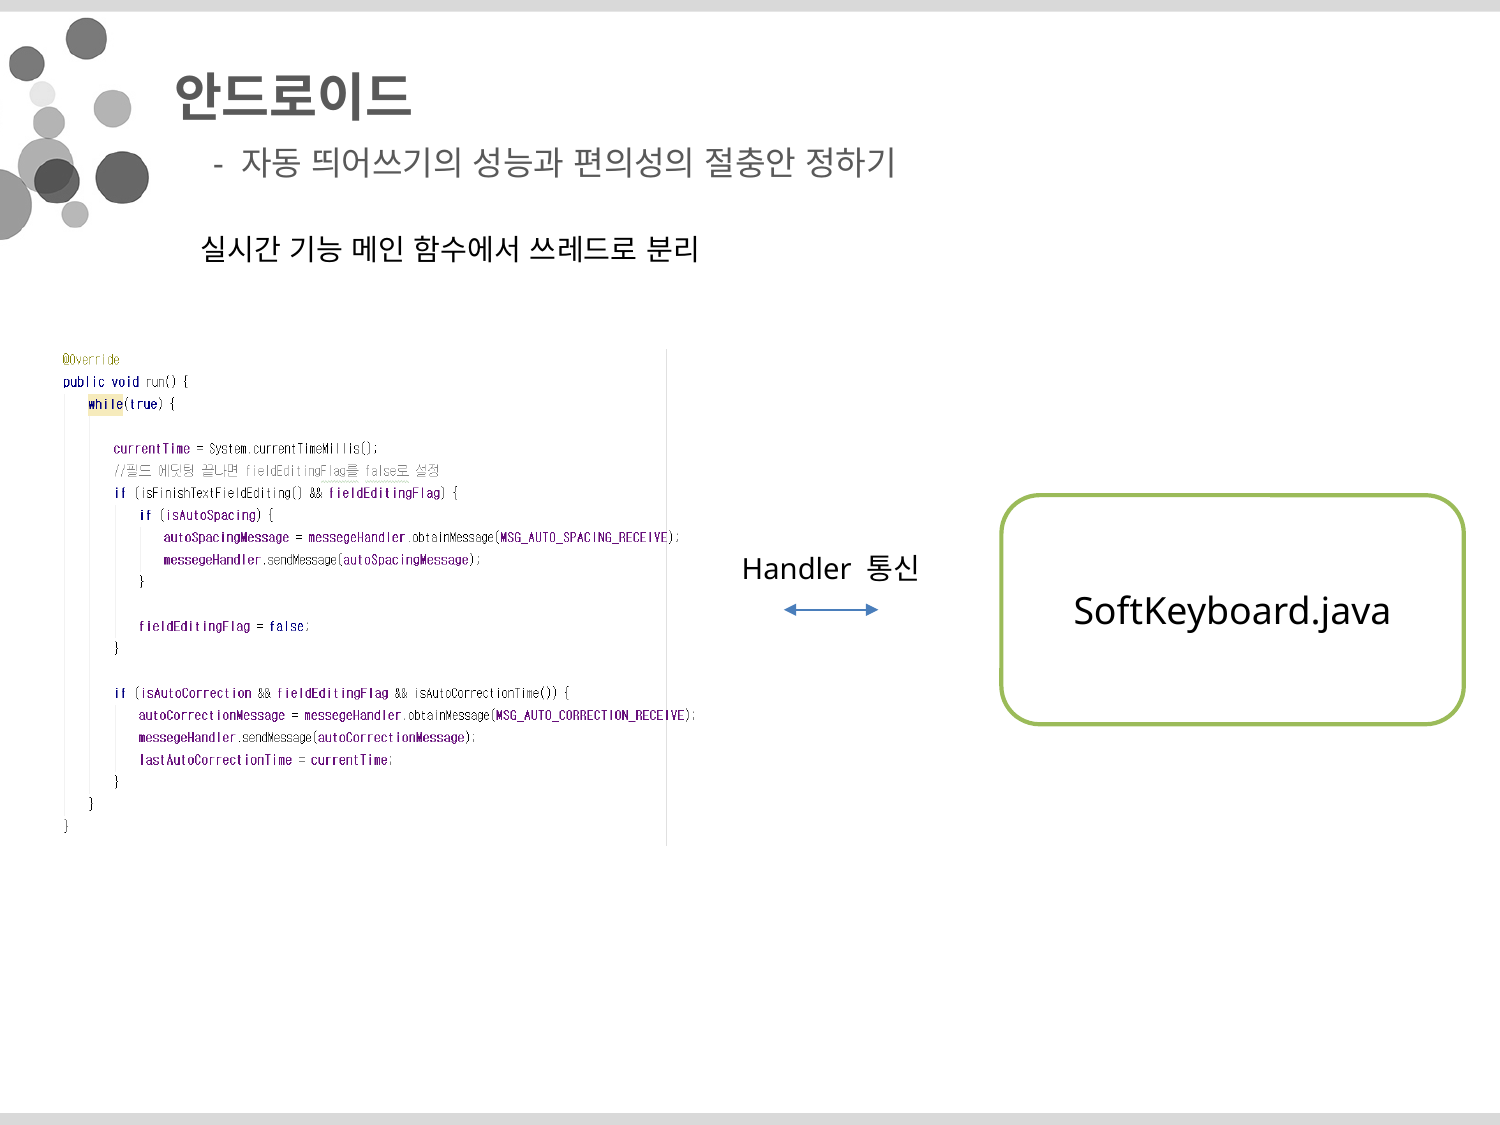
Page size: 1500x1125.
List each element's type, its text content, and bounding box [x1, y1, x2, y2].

picture [52, 349, 712, 847]
text_box SoftKeyboard.java [999, 493, 1466, 727]
text_box Handler 통신 [726, 543, 936, 594]
text_box 실시간 기능 메인 함수에서 쓰레드로 분리 [185, 223, 716, 274]
text_box - 자동 띄어쓰기의 성능과 편의성의 절충안 정하기 [198, 120, 1464, 204]
title 안드로이드 [159, 54, 1425, 138]
